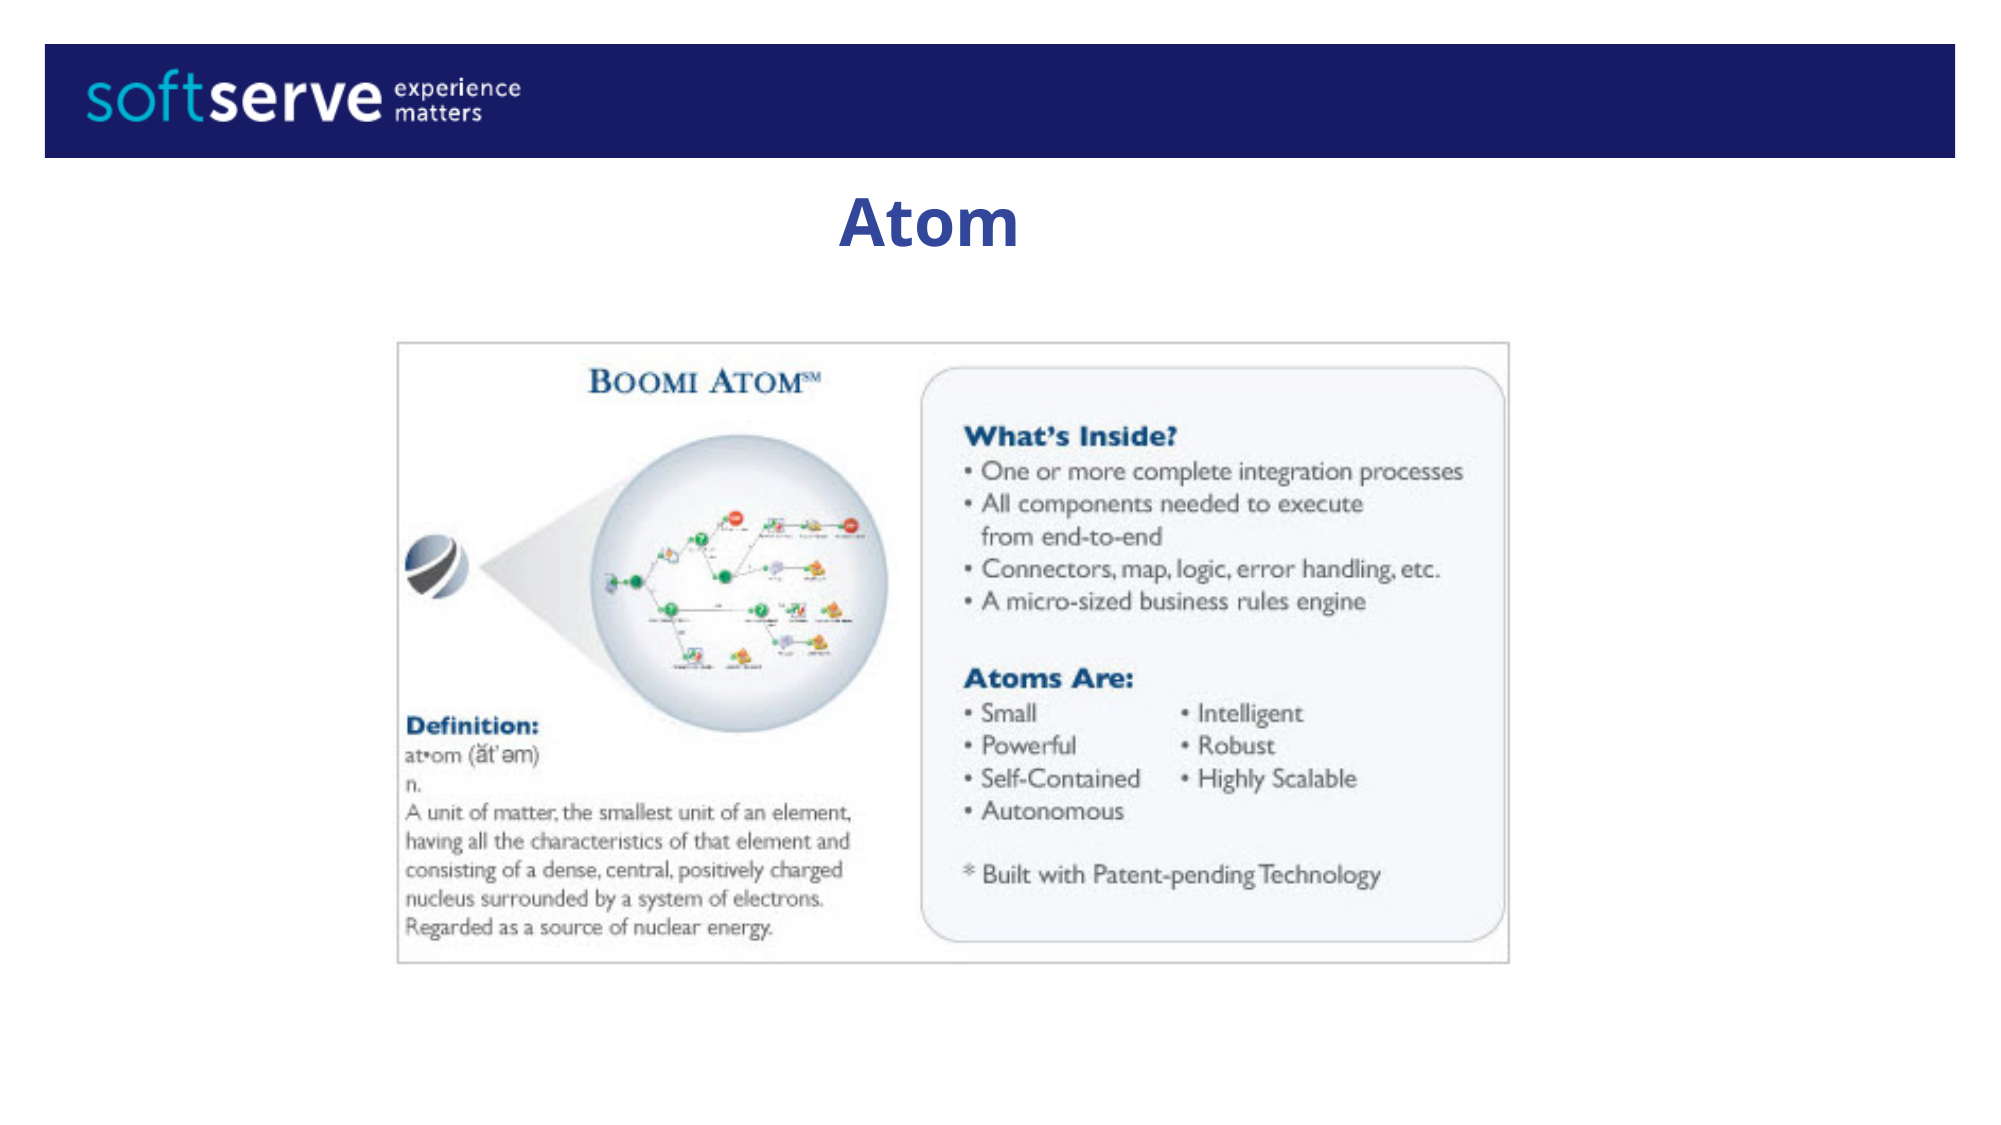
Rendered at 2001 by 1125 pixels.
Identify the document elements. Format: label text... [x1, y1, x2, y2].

picture [391, 336, 1521, 973]
text_box Atom [195, 181, 1667, 257]
